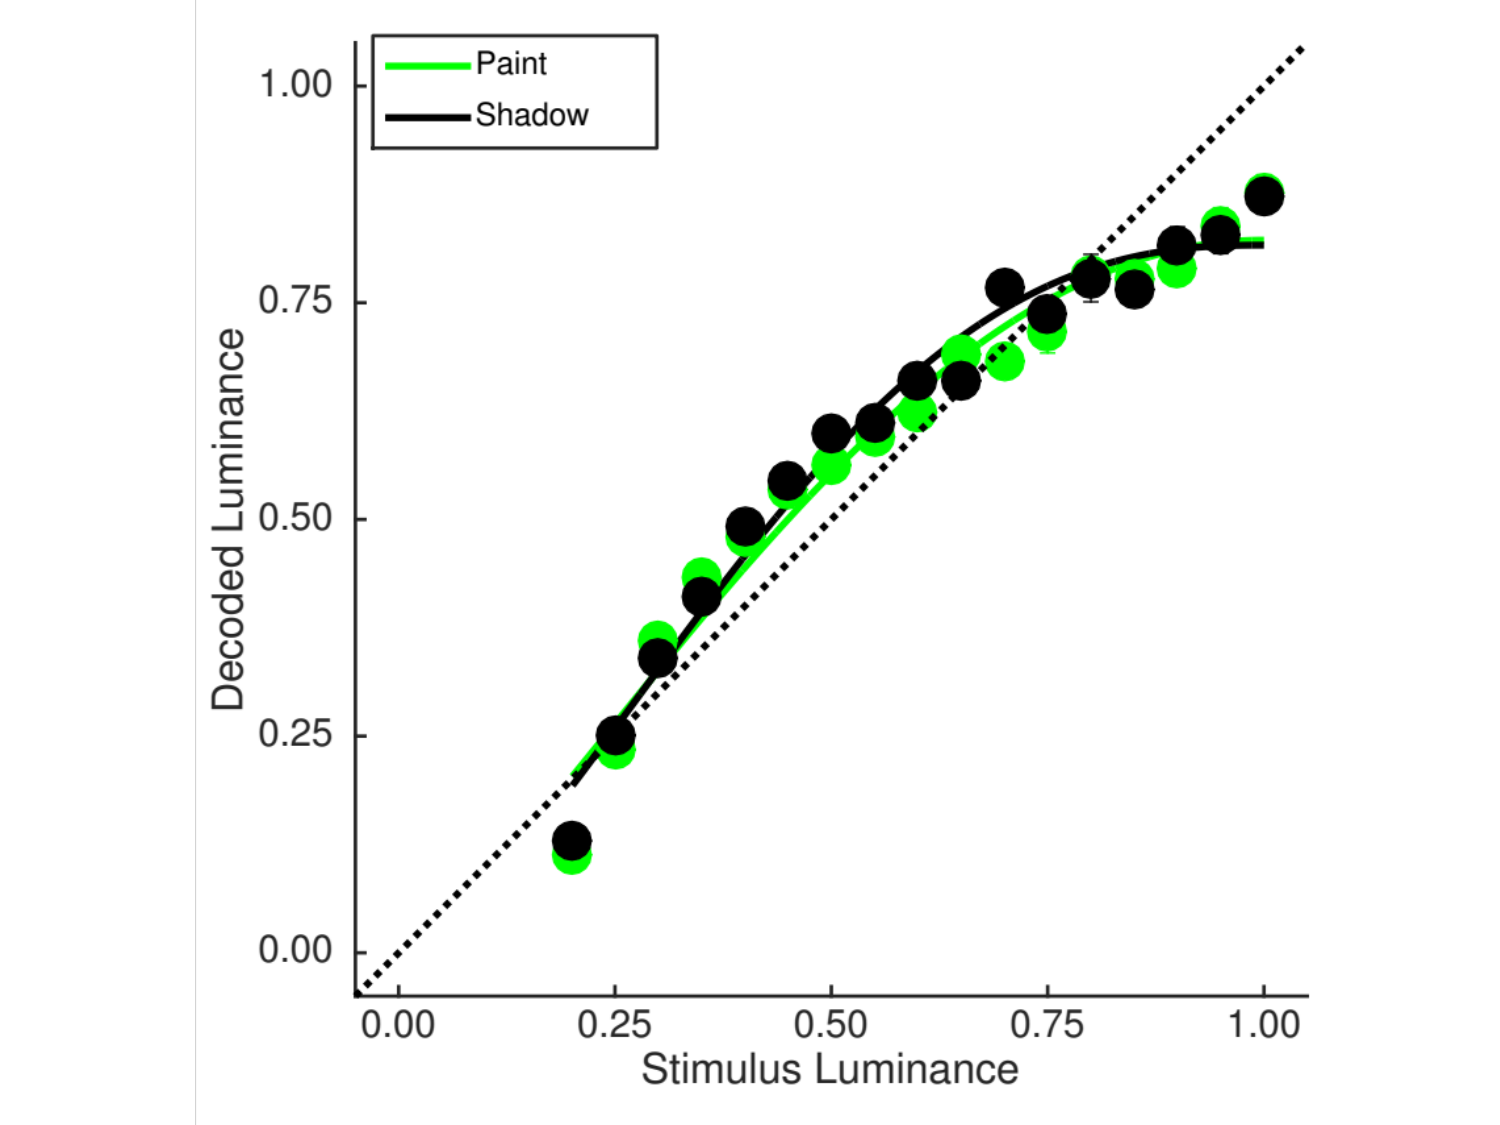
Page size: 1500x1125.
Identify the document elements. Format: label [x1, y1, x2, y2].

picture [174, 0, 1345, 1125]
